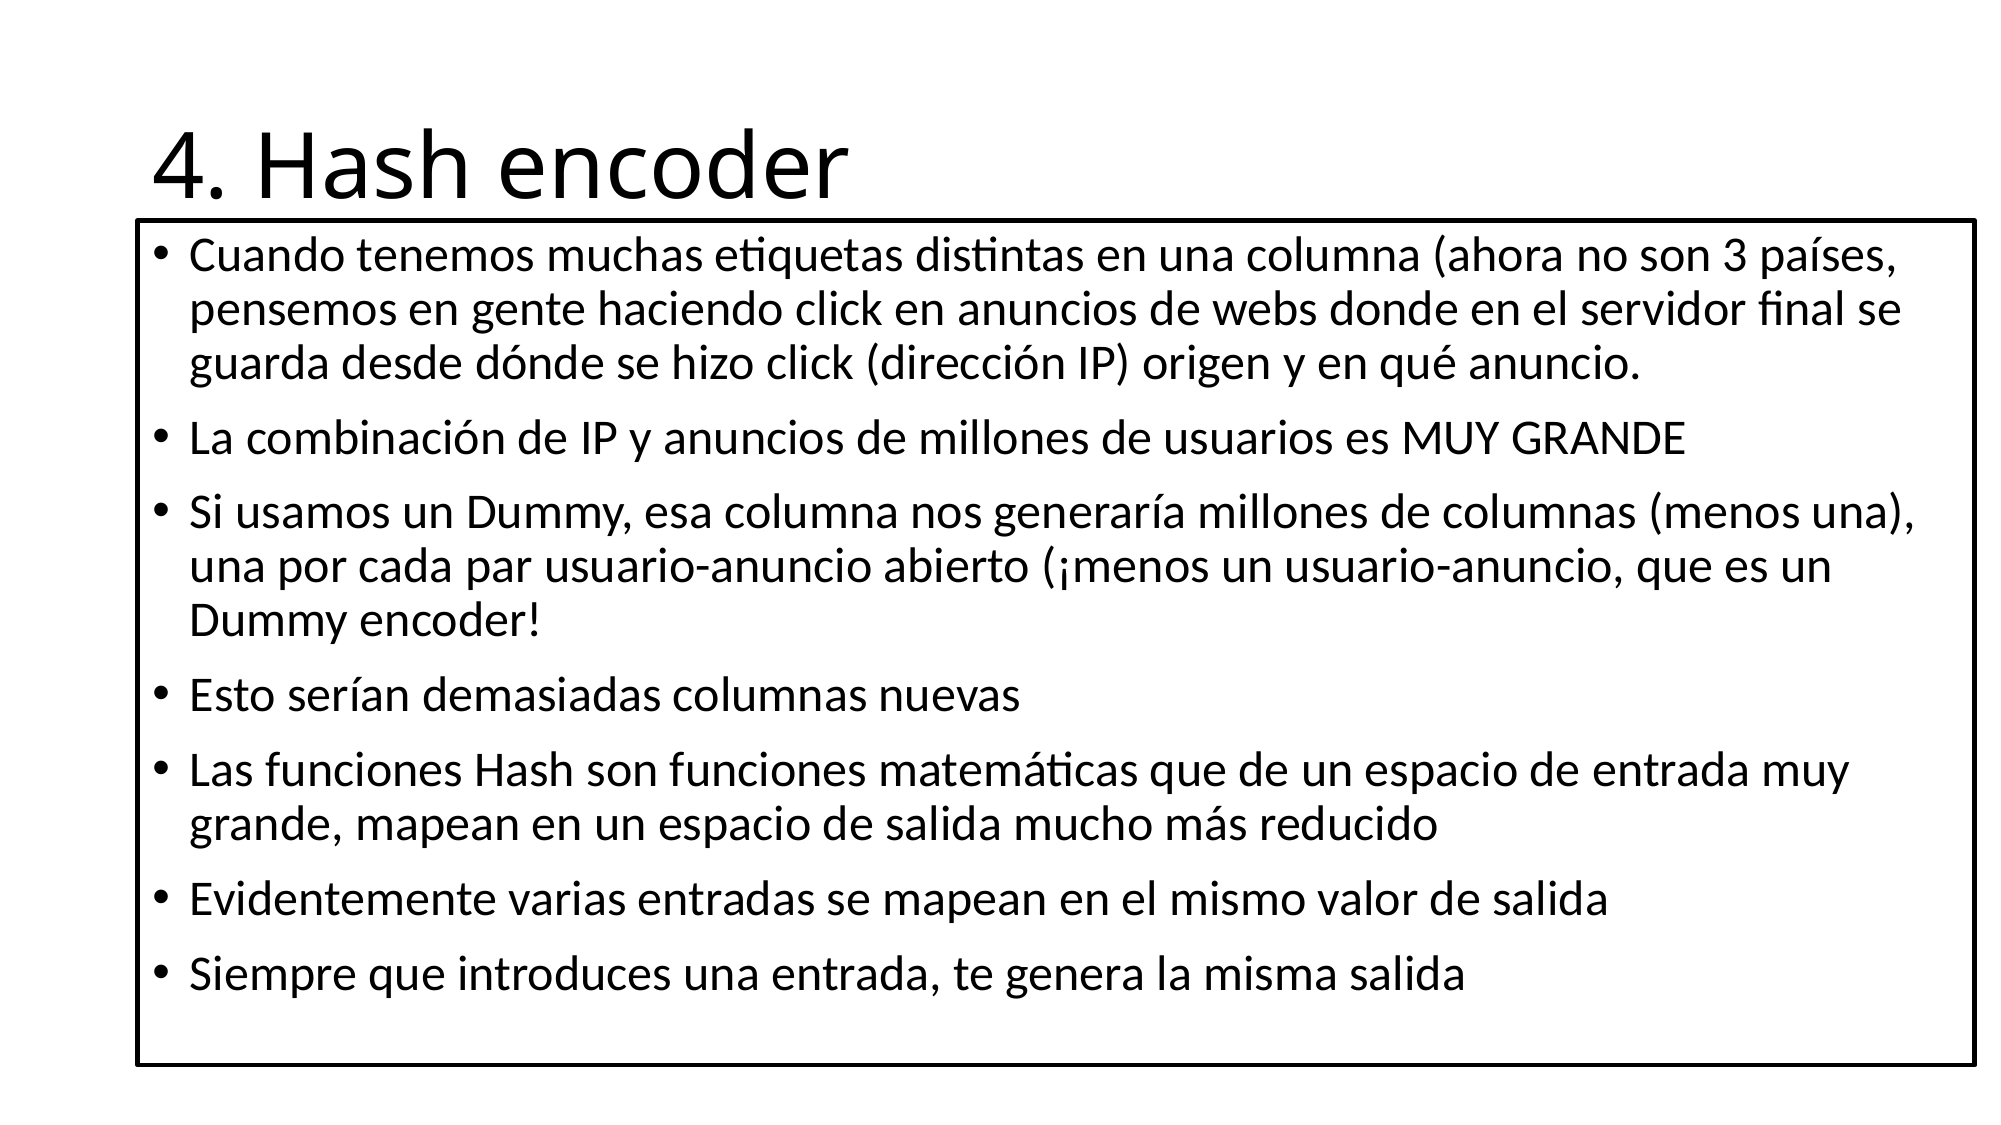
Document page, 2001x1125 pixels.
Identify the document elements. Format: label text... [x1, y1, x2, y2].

title 4. Hash encoder [137, 59, 1863, 220]
list Cuando tenemos muchas etiquetas distintas en una columna (ahora no son 3 países, pensemos en gente haciendo click en anuncios de webs donde en el servidor final se guarda desde dónde se hizo click (dirección IP) origen y en qué anuncio. La combinación de IP y anuncios de millones de usuarios es MUY GRANDE Si usamos un Dummy, esa columna nos generaría millones de columnas (menos una), una por cada par usuario-anuncio abierto (¡menos un usuario-anuncio, que es un Dummy encoder! Esto serían demasiadas columnas nuevas Las funciones Hash son funciones matemáticas que de un espacio de entrada muy grande, mapean en un espacio de salida mucho más reducido Evidentemente varias entradas se mapean en el mismo valor de salida Siempre que introduces una entrada, te genera la misma salida [137, 220, 1975, 1066]
